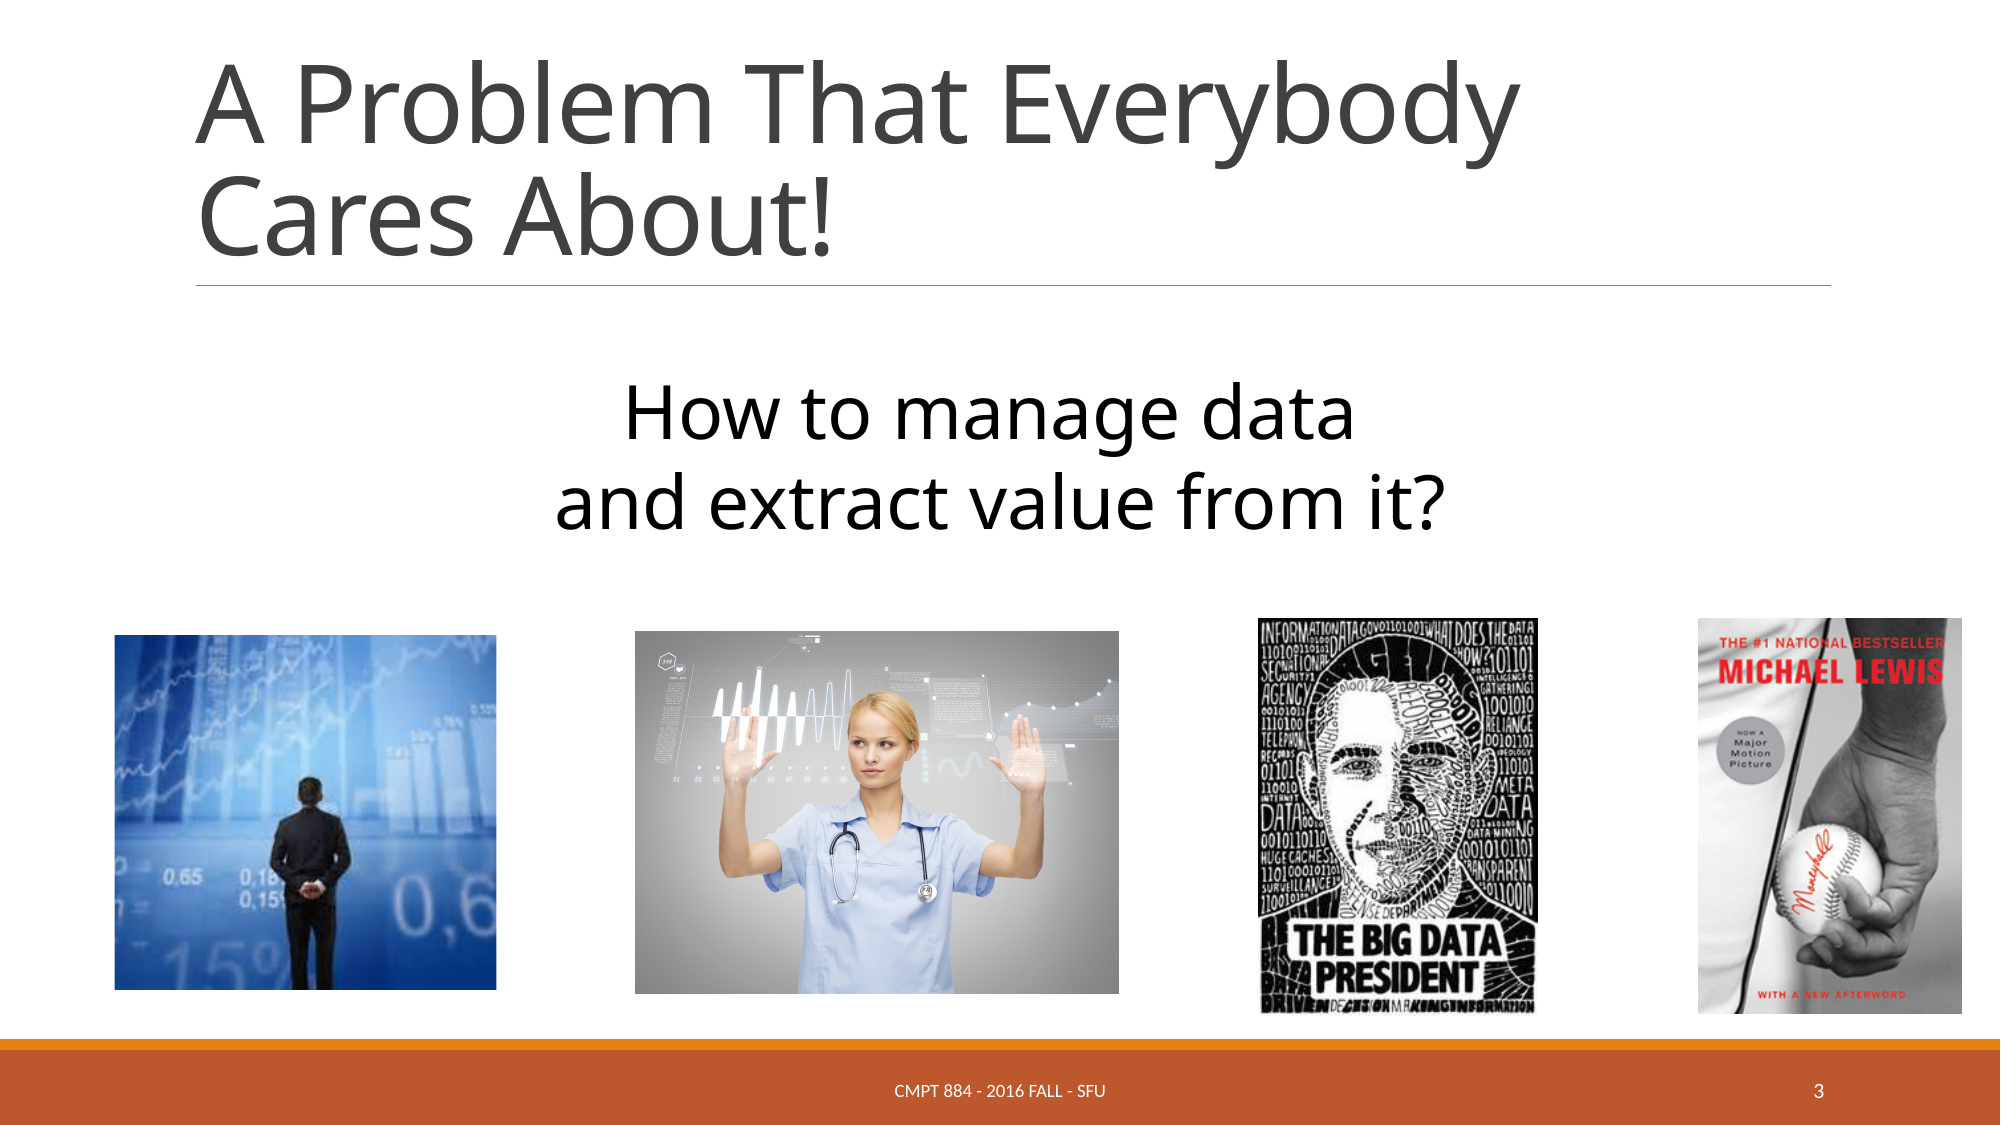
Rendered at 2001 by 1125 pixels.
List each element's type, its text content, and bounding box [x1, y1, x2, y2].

picture [1257, 618, 1538, 1016]
text_box How to manage data and extract value from it? [539, 357, 1462, 552]
footer CMPT 884 - 2016 Fall - SFU [604, 1059, 1396, 1120]
picture [1697, 618, 1963, 1015]
picture [114, 635, 497, 990]
title A Problem That Everybody Cares About! [180, 47, 1830, 285]
slide_number 3 [1624, 1059, 1840, 1120]
picture [635, 630, 1120, 995]
